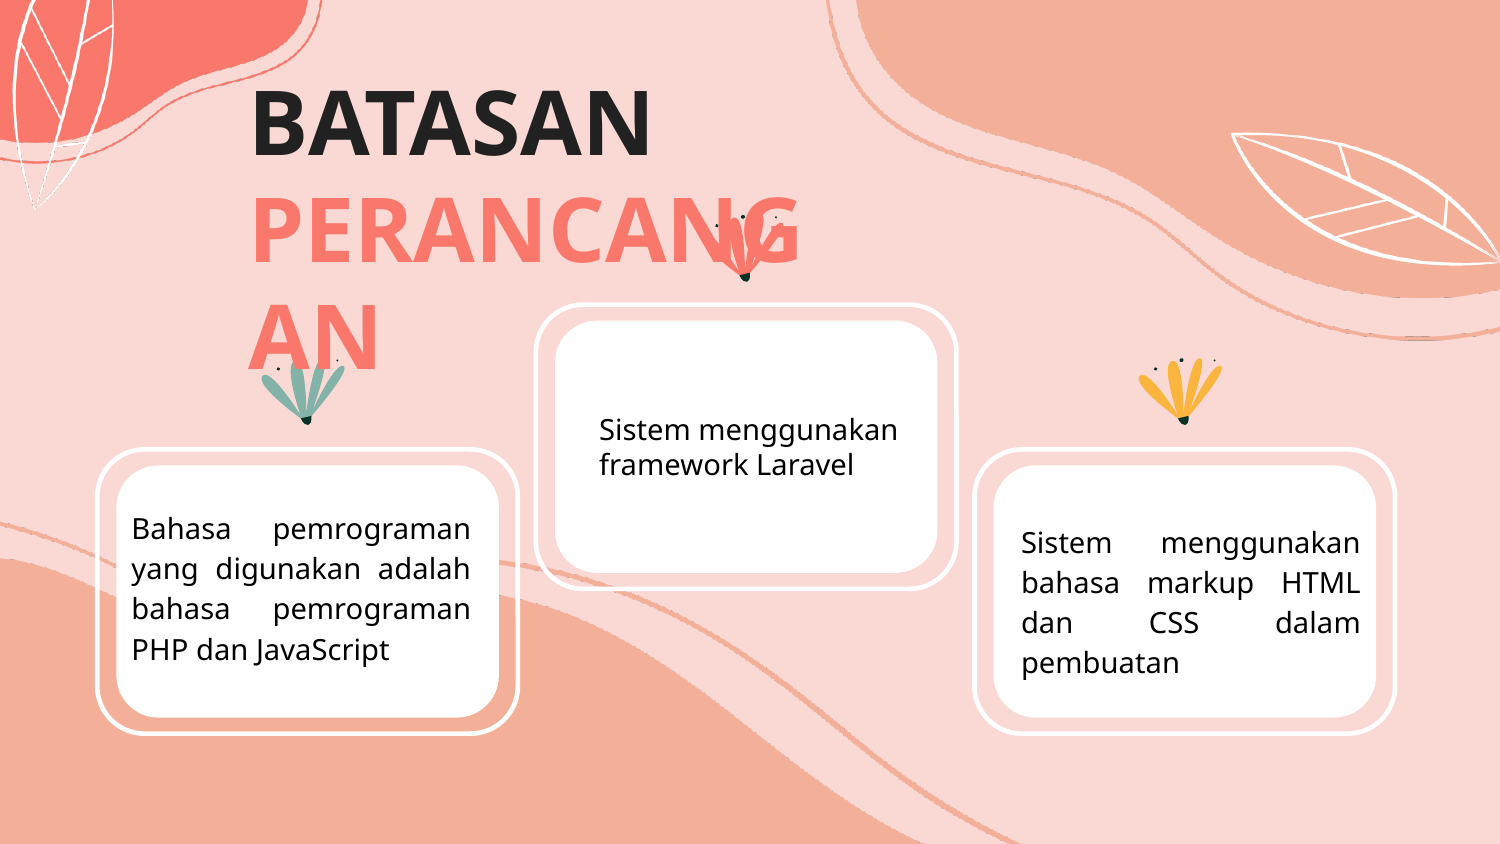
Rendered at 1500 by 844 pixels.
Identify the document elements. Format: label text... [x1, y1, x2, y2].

text_box [993, 465, 1377, 718]
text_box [1128, 341, 1242, 434]
text_box [97, 449, 518, 734]
text_box Sistem menggunakan framework Laravel [584, 396, 928, 497]
picture [0, 0, 1500, 844]
text_box [116, 465, 499, 718]
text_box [689, 198, 803, 290]
subtitle Bahasa pemrograman yang digunakan adalah bahasa pemrograman PHP dan JavaScript [116, 514, 487, 642]
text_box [251, 341, 364, 434]
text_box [1230, 133, 1500, 266]
title BATASAN PERANCANGAN [233, 50, 874, 188]
text_box [555, 320, 938, 573]
subtitle Sistem menggunakan bahasa markup HTML dan CSS dalam pembuatan [1006, 527, 1376, 656]
text_box [535, 304, 957, 589]
text_box [974, 449, 1396, 734]
